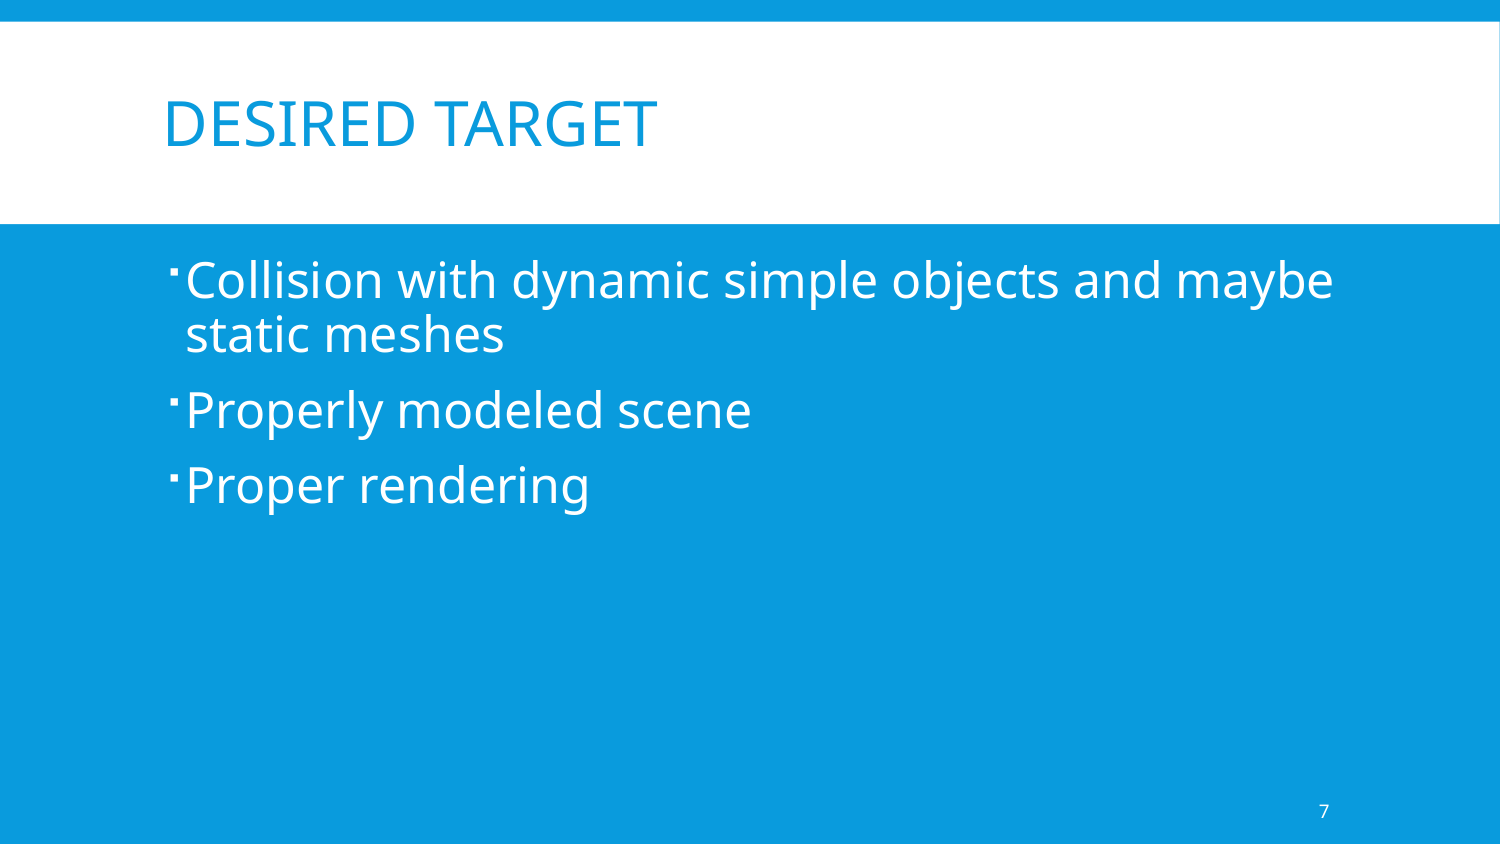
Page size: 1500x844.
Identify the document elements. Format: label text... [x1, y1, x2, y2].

list Collision with dynamic simple objects and maybe static meshes Properly modeled scene Proper rendering [147, 247, 1352, 765]
title Desired Target [147, 34, 1352, 221]
slide_number 7 [1311, 790, 1428, 836]
